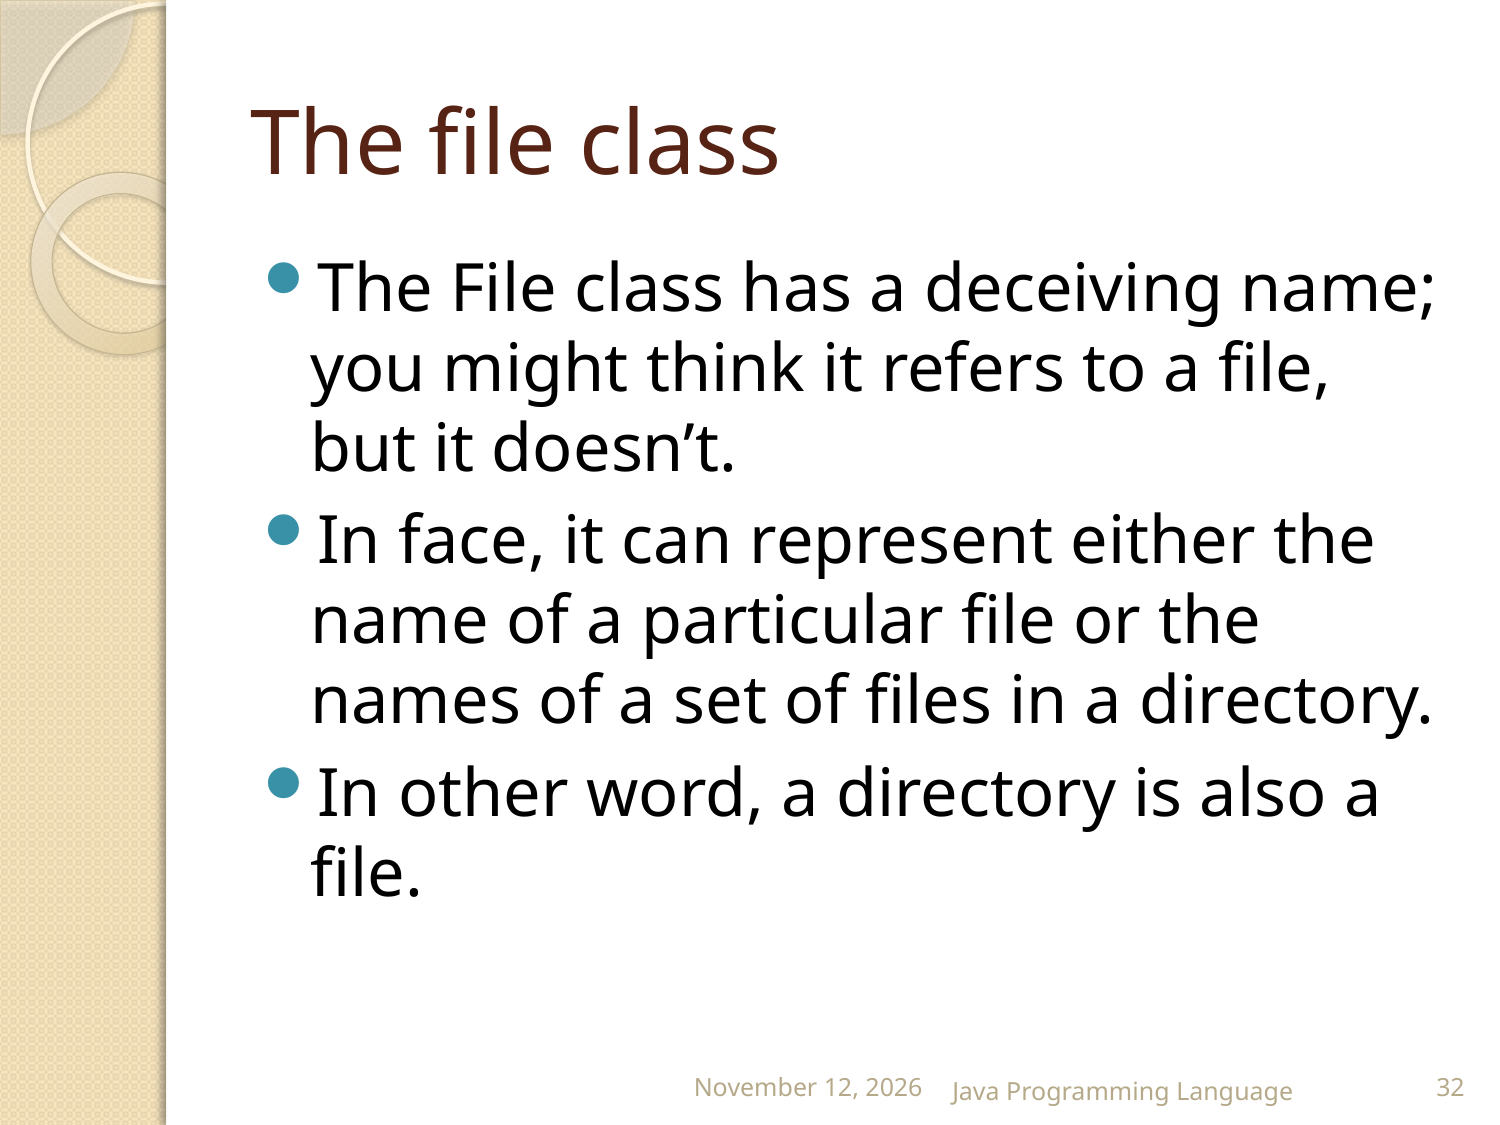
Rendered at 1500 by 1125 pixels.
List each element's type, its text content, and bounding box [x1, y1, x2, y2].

list The File class has a deceiving name; you might think it refers to a file, but it doesn’t. In face, it can represent either the name of a particular file or the names of a set of files in a directory. In other word, a directory is also a file. [235, 237, 1466, 1025]
title The file class [235, 45, 1466, 233]
footer Java Programming Language [937, 1034, 1413, 1113]
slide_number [587, 1034, 937, 1113]
slide_number 32 [1413, 1034, 1488, 1113]
